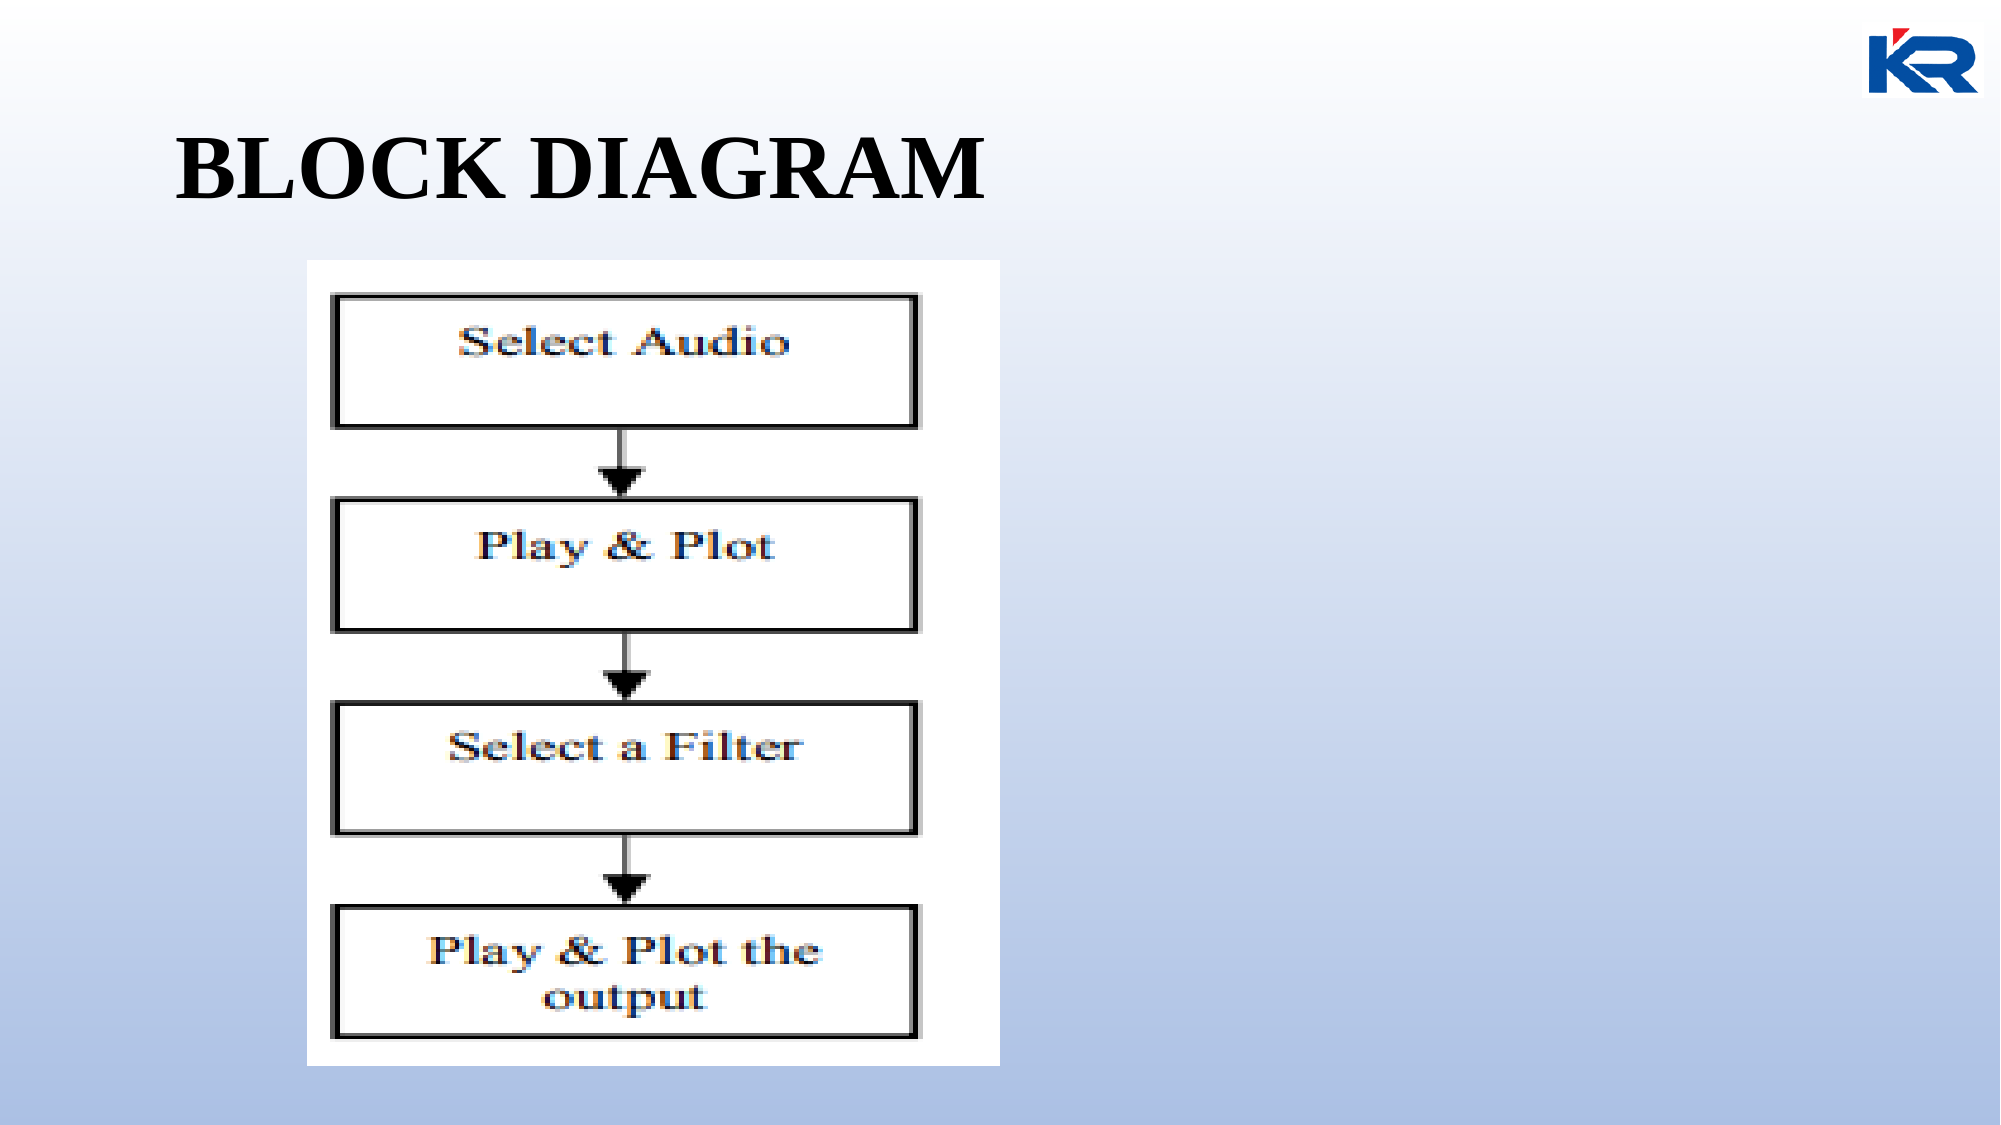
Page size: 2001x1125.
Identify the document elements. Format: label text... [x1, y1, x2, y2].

picture [1862, 22, 1984, 98]
title BLOCK DIAGRAM [137, 59, 1863, 278]
picture [307, 260, 1001, 1066]
